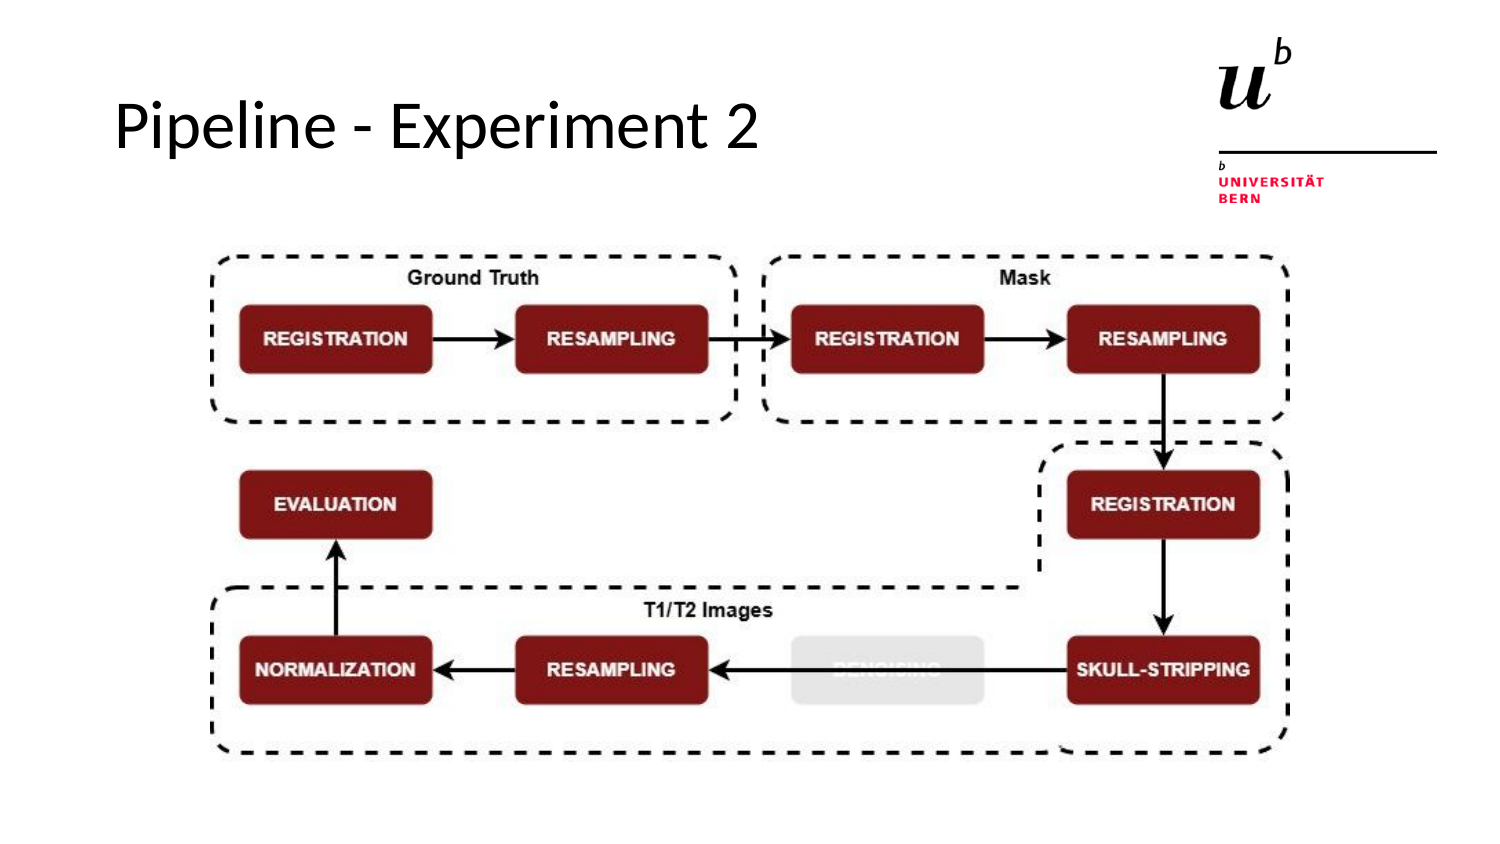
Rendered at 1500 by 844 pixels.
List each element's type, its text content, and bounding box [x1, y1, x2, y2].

title Pipeline - Experiment 2 [103, 44, 1397, 208]
picture [1218, 0, 1500, 203]
picture [210, 244, 1290, 762]
